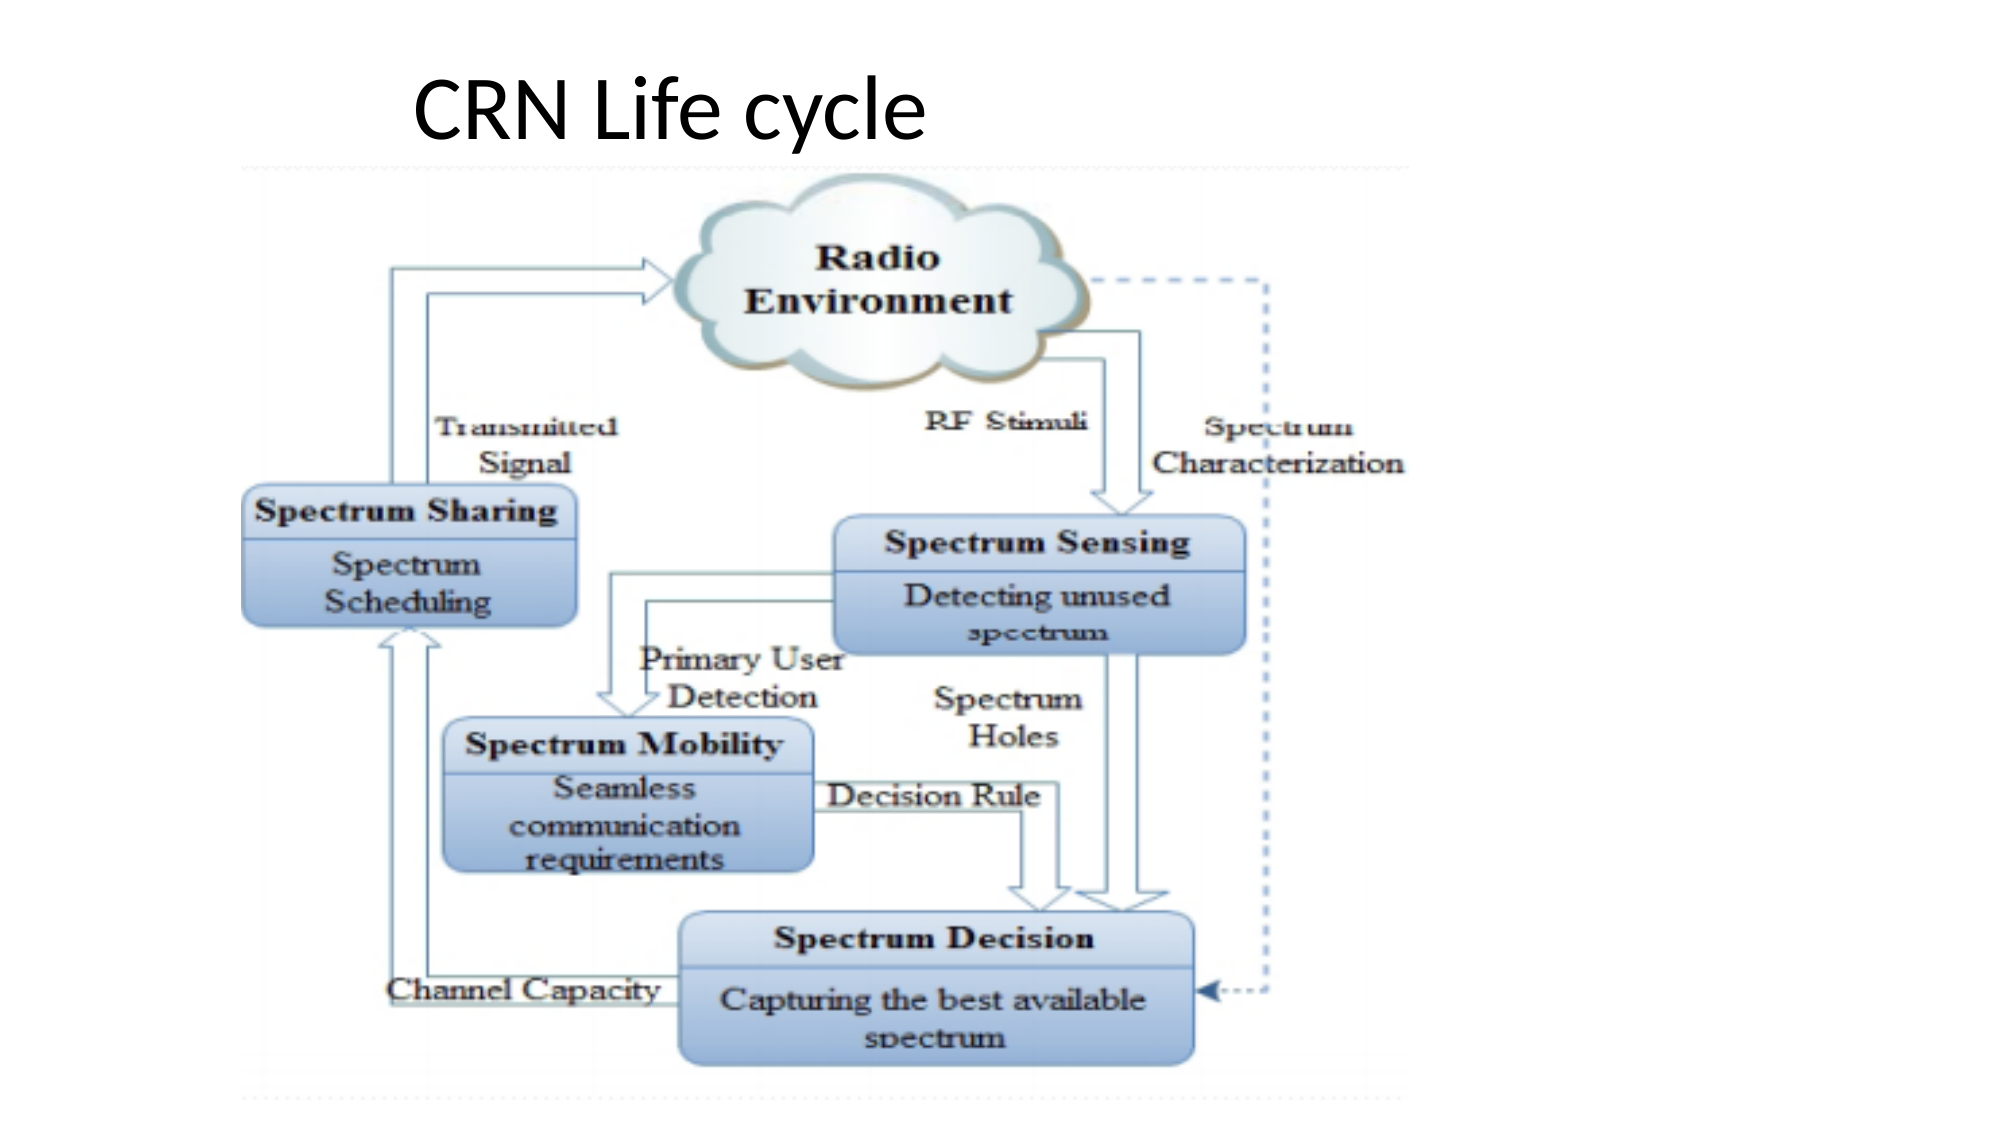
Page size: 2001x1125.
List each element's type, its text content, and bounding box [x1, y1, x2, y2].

text_box CRN Life cycle [399, 40, 1496, 166]
picture [241, 166, 1409, 1100]
